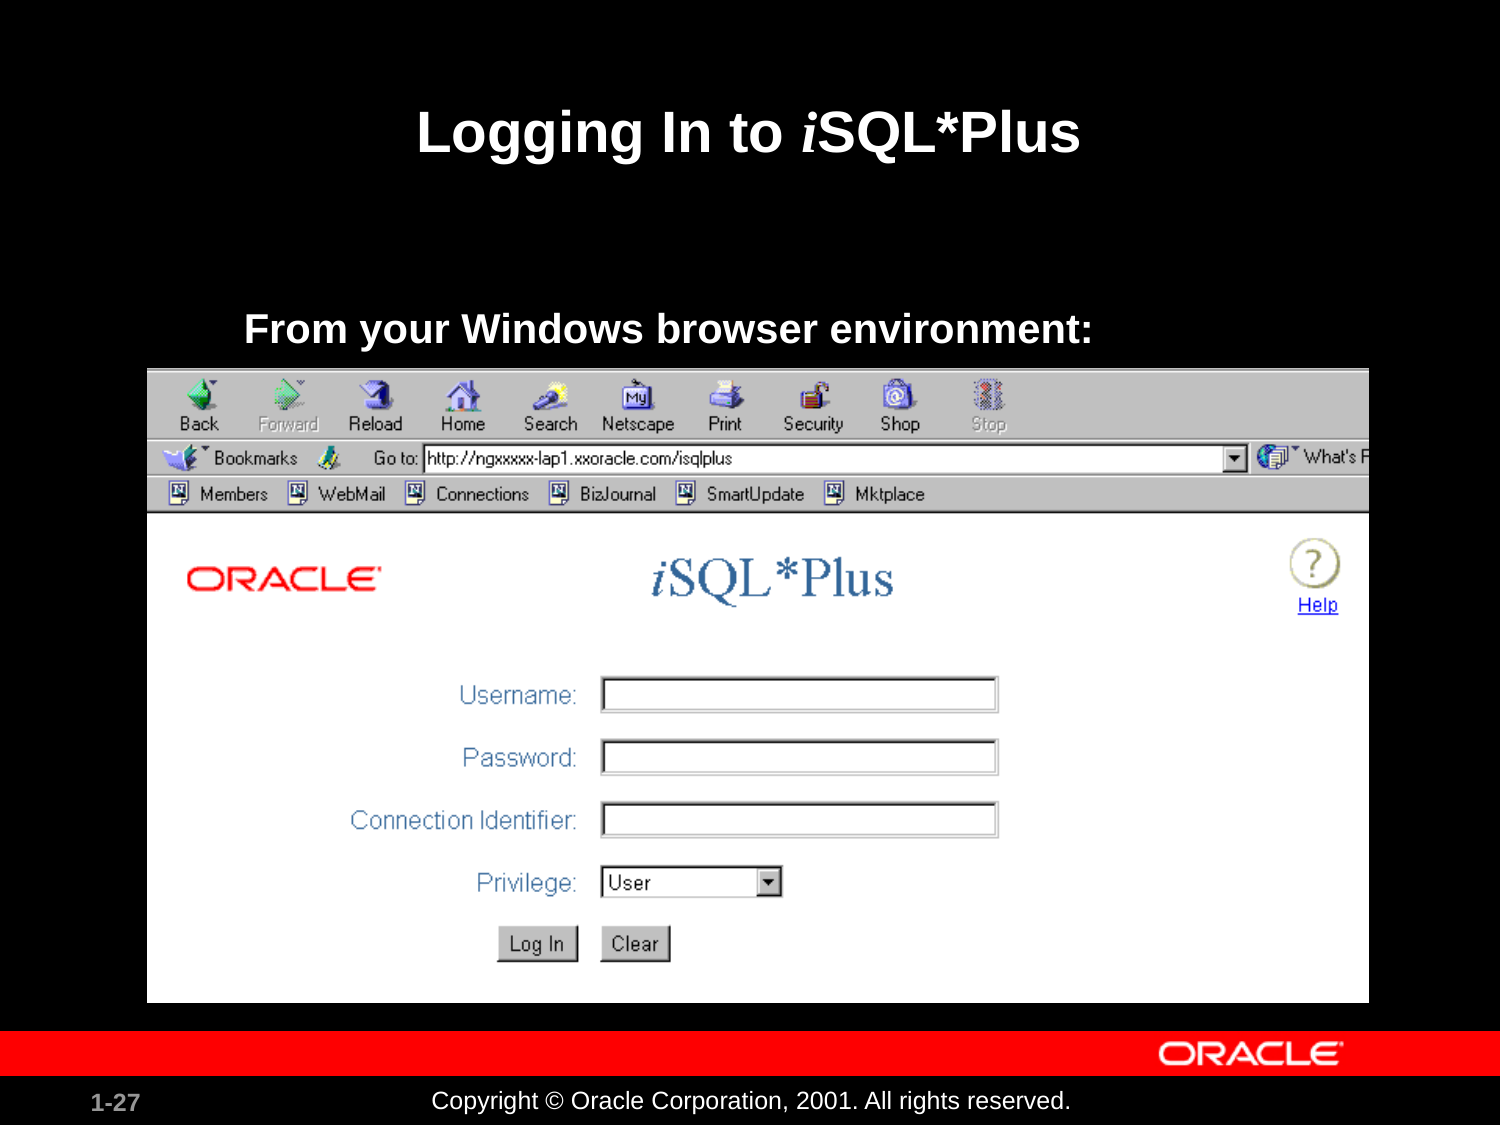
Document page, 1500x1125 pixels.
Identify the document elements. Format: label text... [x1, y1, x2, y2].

picture [147, 367, 1370, 1003]
title Logging In to iSQL*Plus [141, 86, 1358, 232]
list From your Windows browser environment: [143, 297, 1356, 361]
